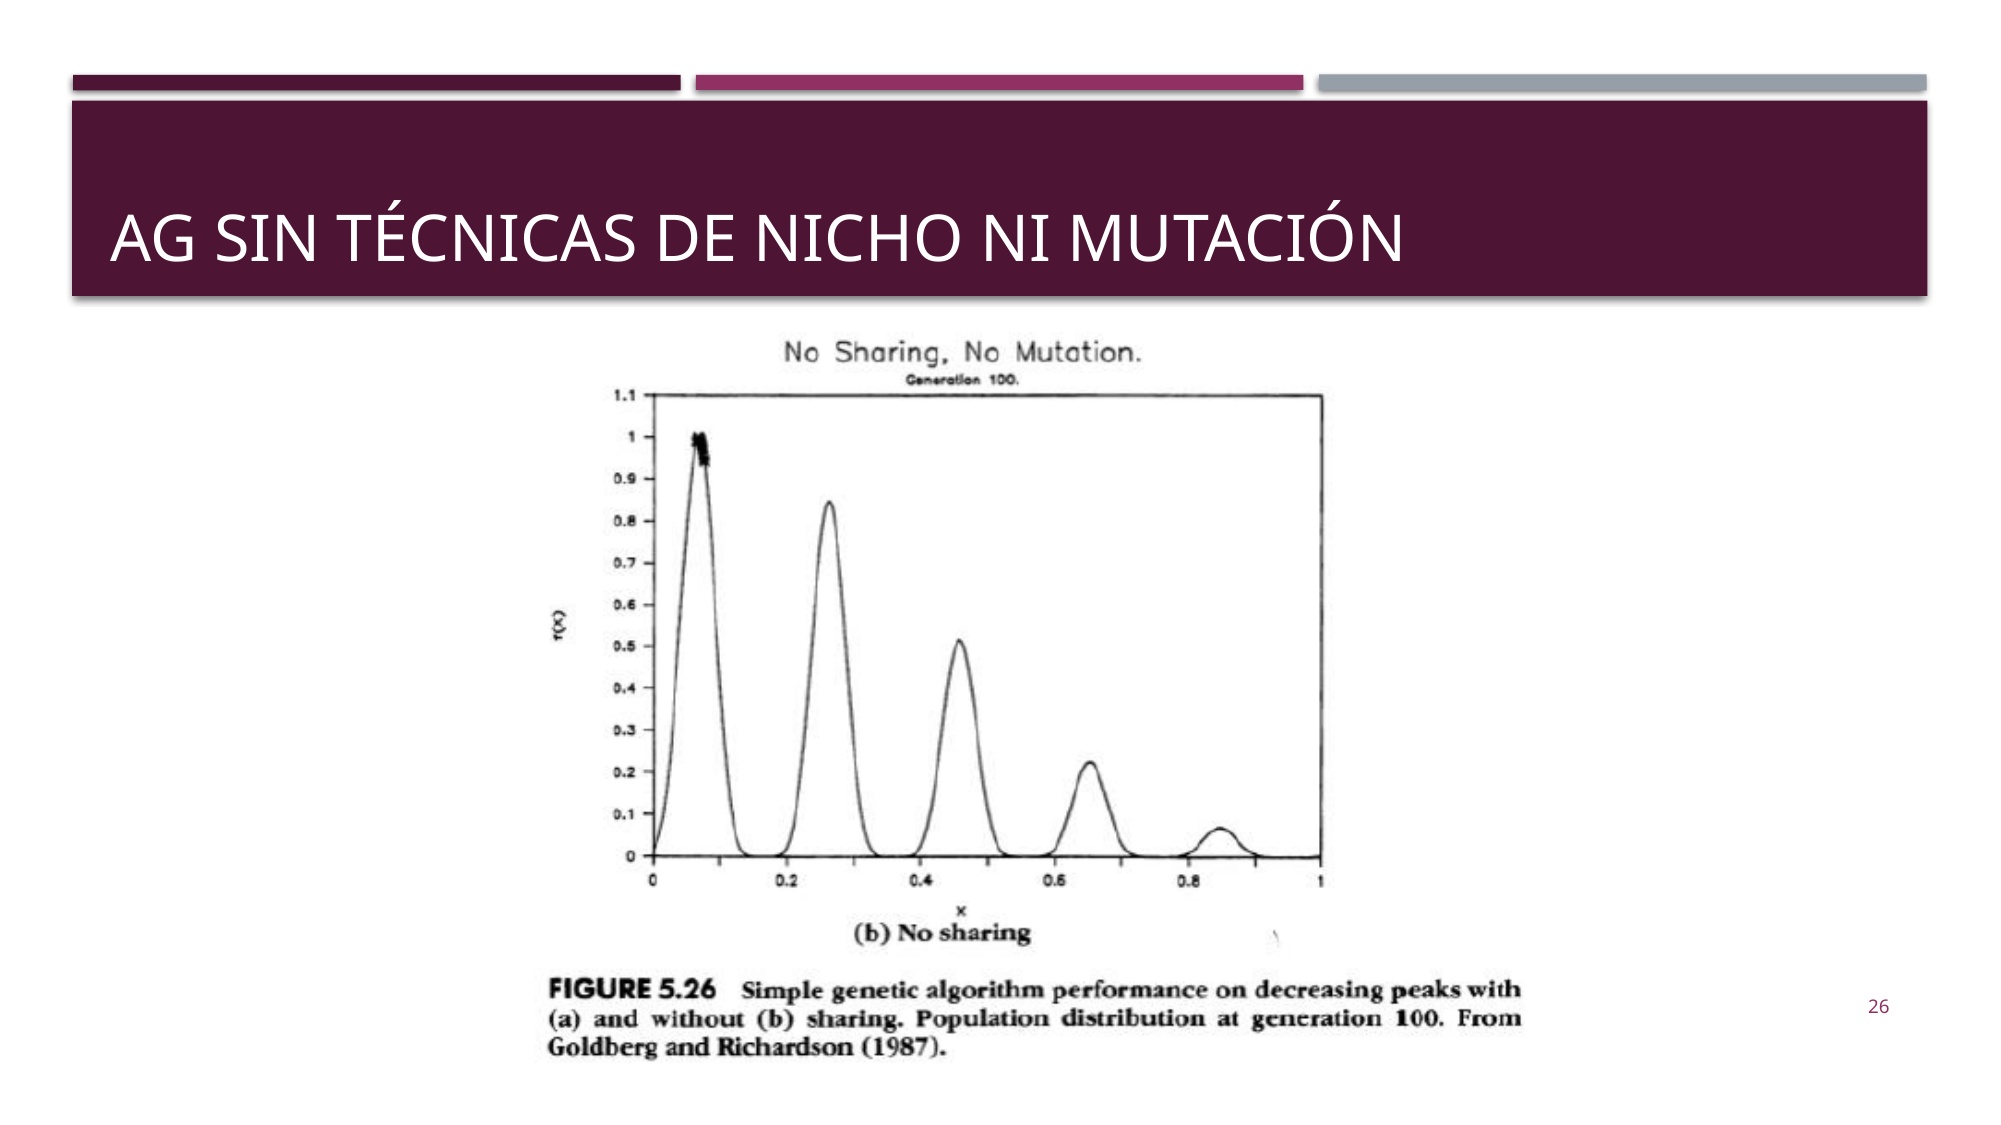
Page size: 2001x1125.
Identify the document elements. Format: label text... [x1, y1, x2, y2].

picture [517, 307, 1545, 1066]
title AG Sin técnicas de nicho ni mutación [95, 115, 1905, 282]
slide_number 26 [1732, 977, 1905, 1037]
